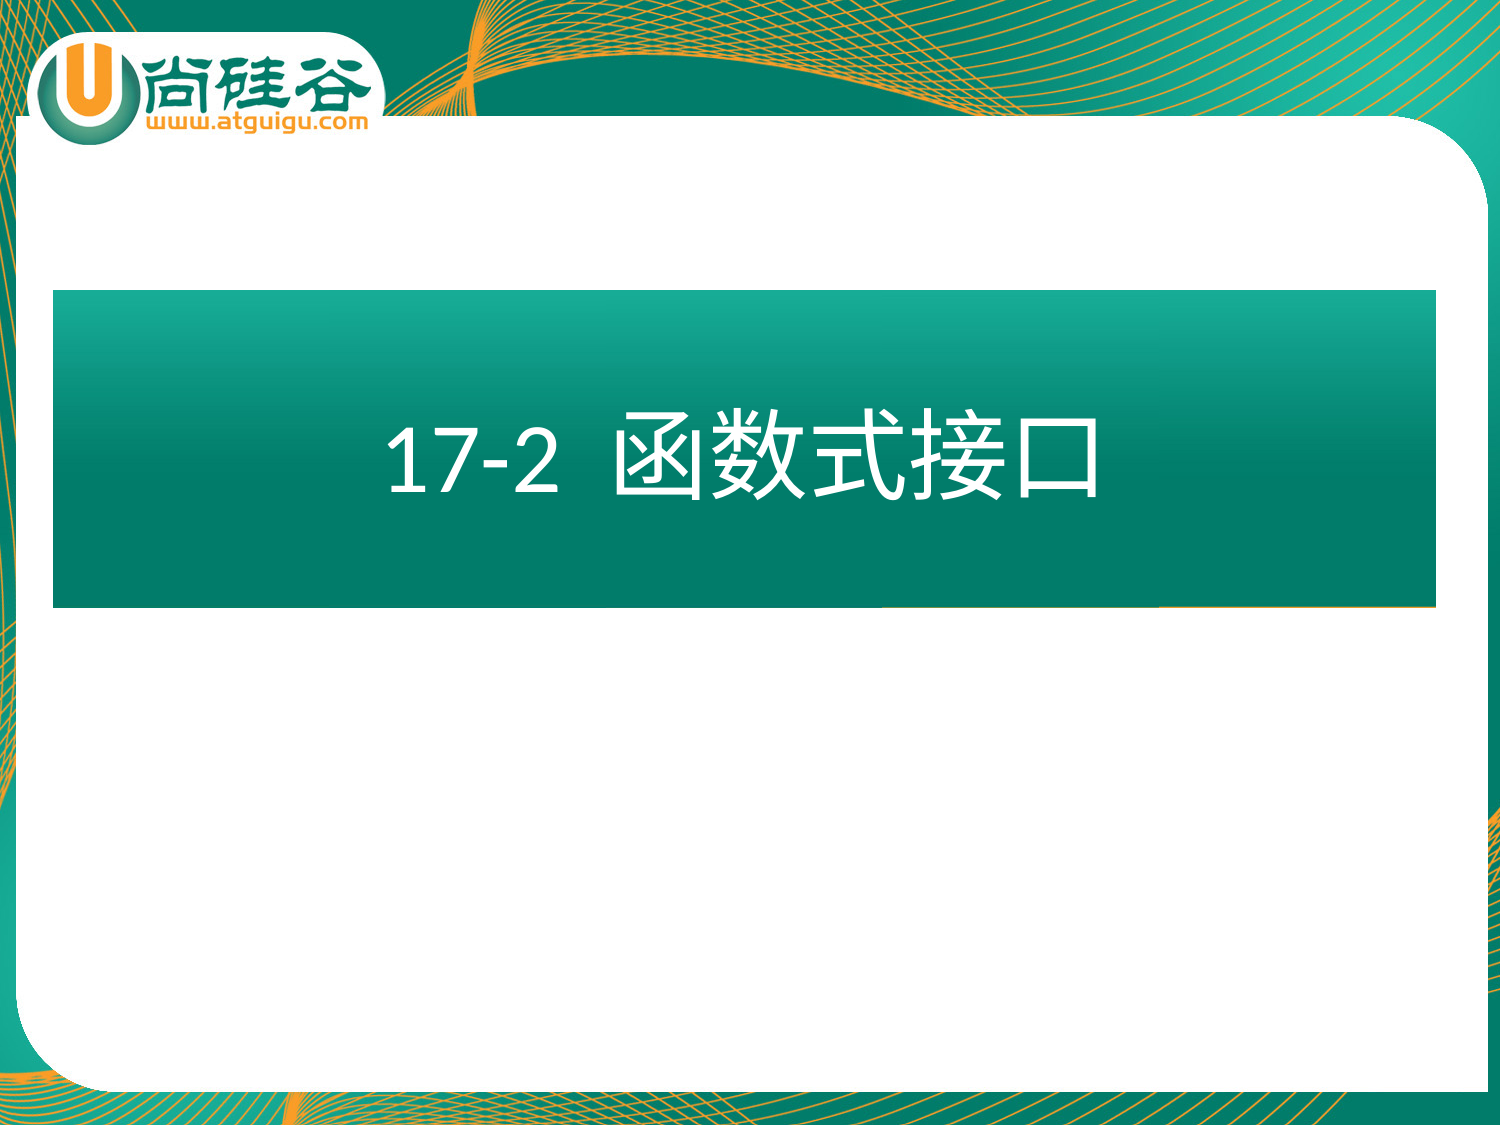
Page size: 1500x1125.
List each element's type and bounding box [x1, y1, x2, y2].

picture [0, 0, 1500, 1125]
list [52, 290, 1437, 608]
